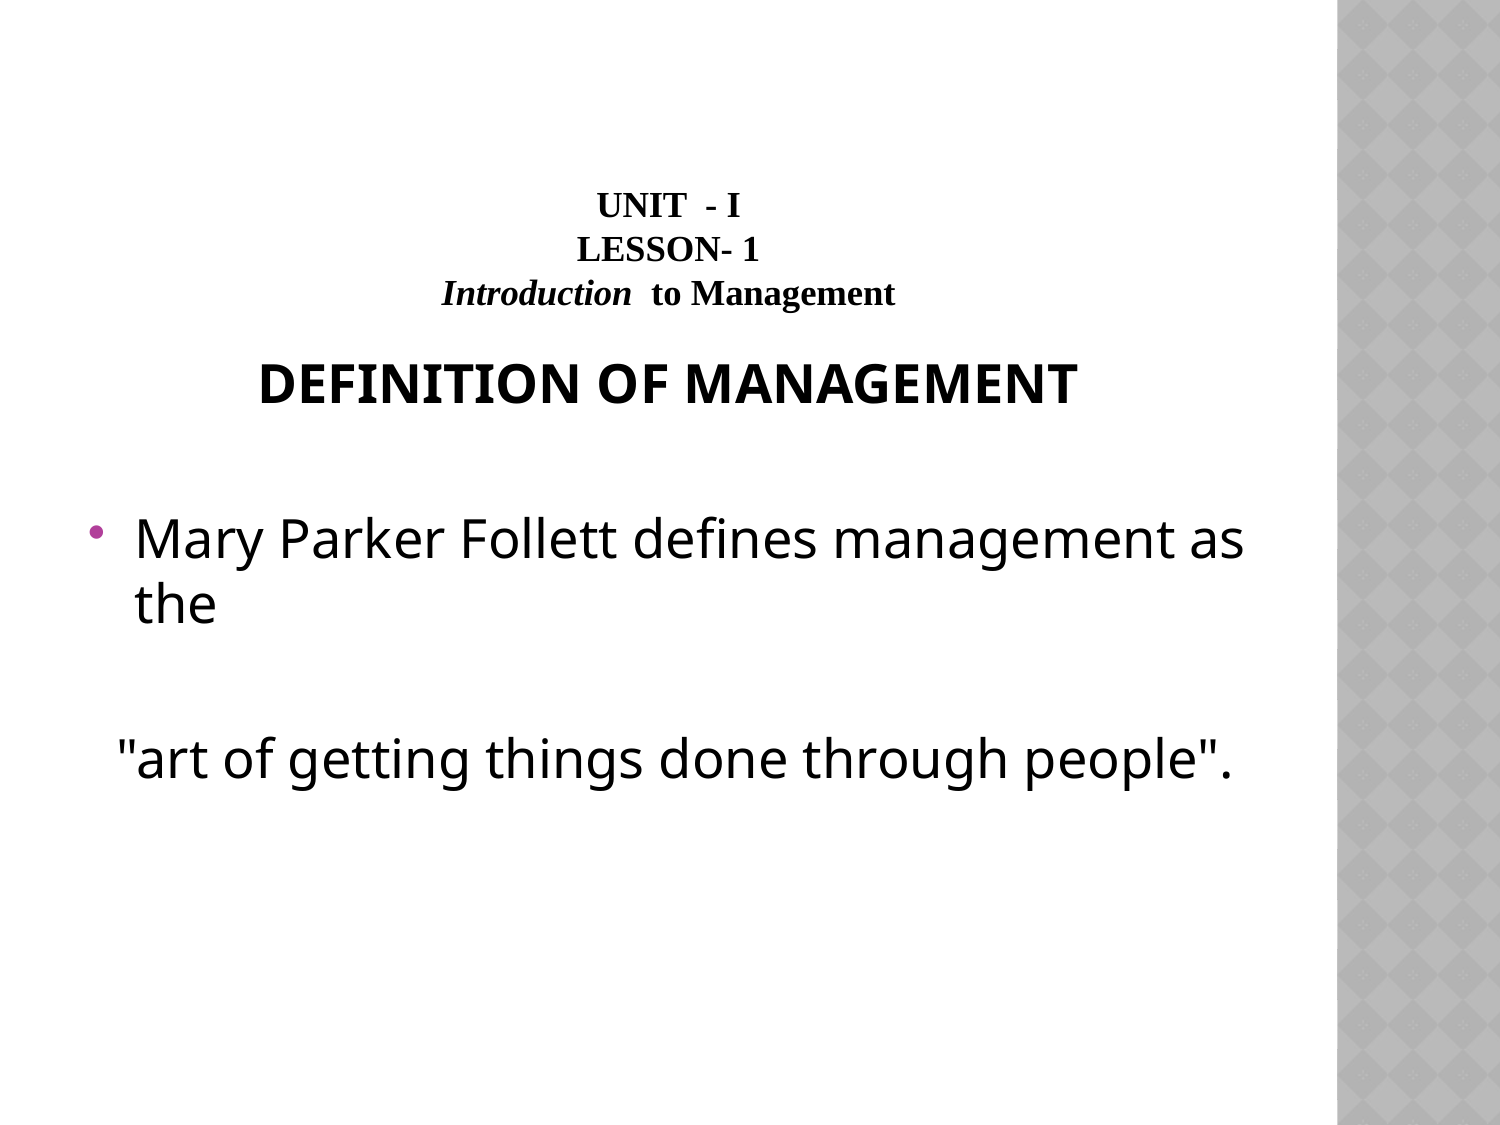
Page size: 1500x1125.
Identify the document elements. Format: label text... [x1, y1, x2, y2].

title UNIT - I Lesson- 1 Introduction to Management [75, 52, 1263, 264]
list DEFINITION OF MANAGEMENT Mary Parker Follett defines management as the "art of getting things done through people". [75, 264, 1263, 1059]
